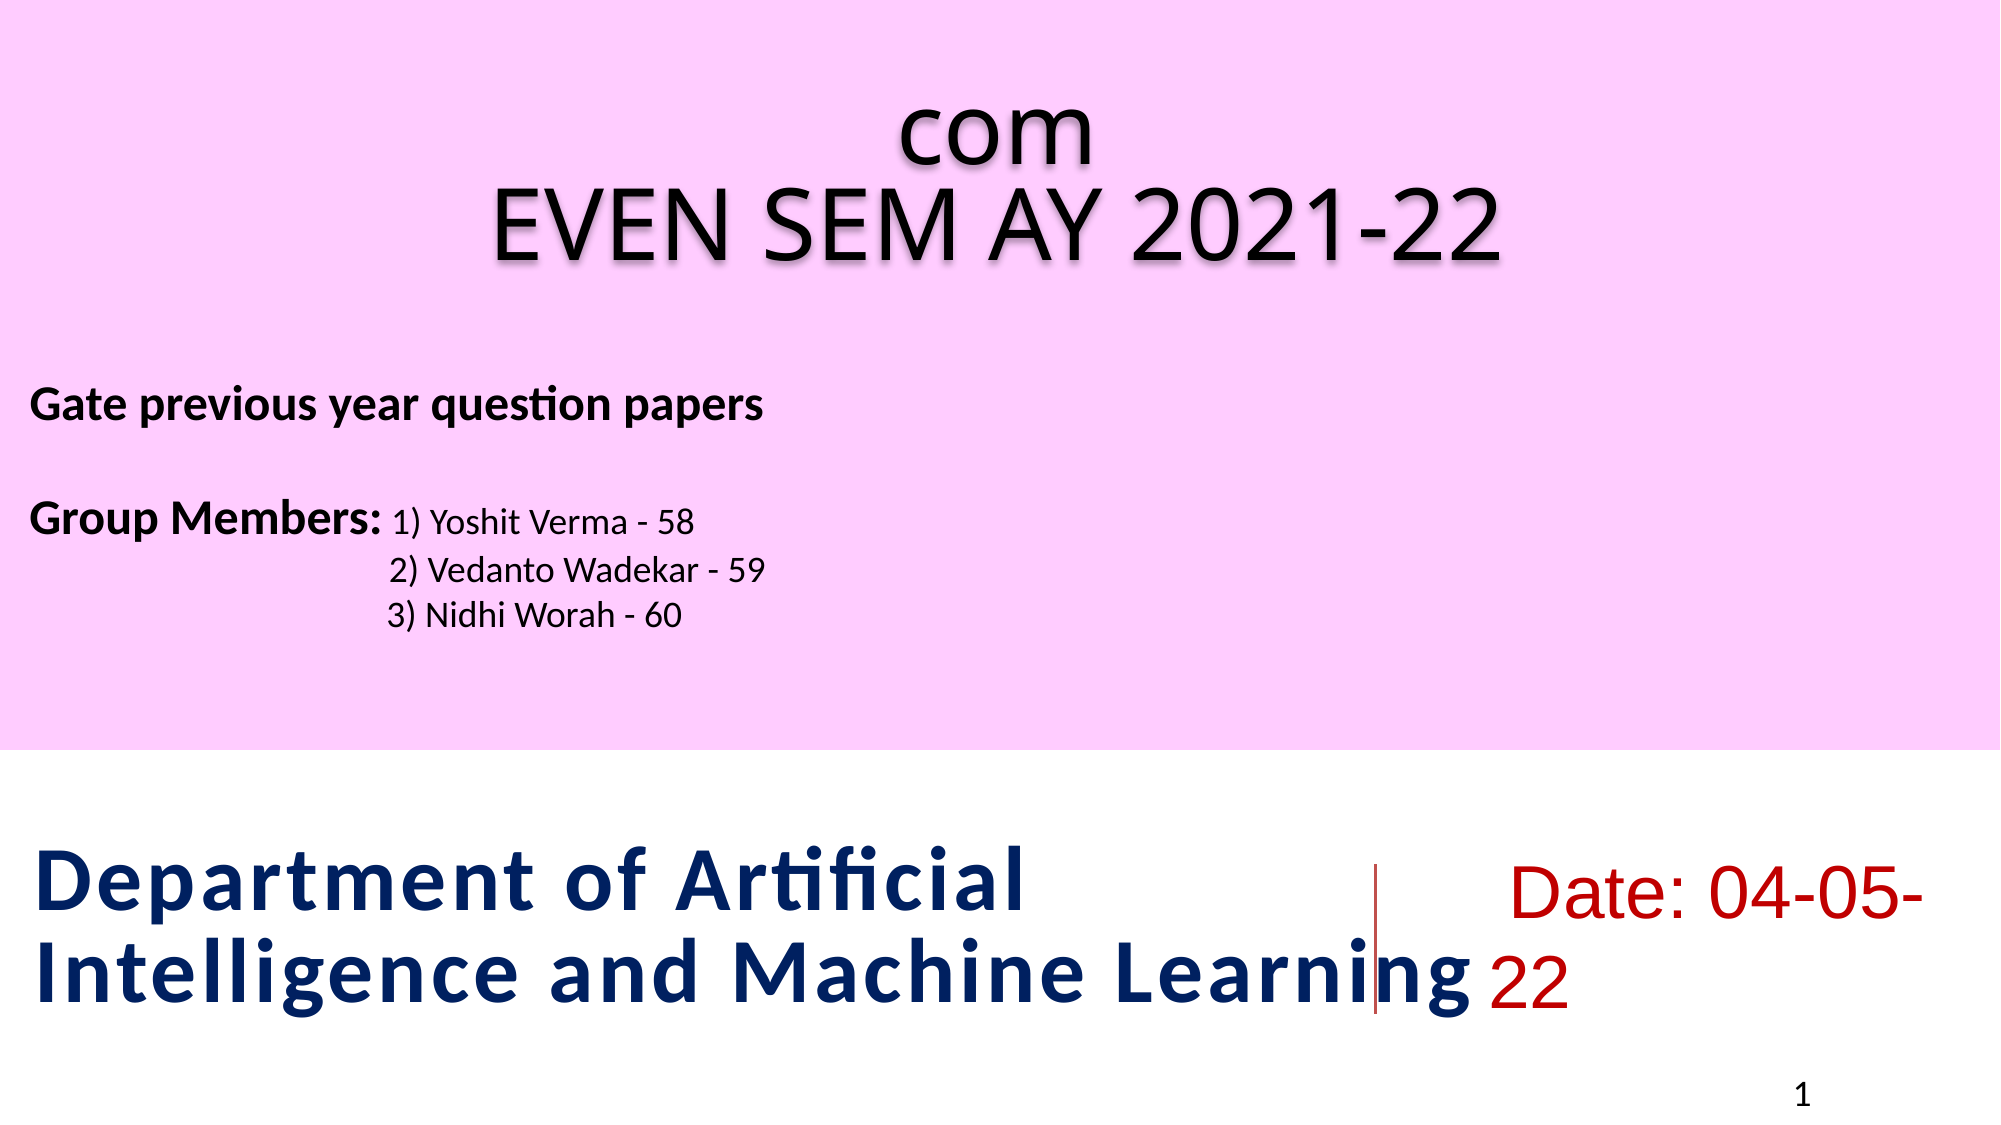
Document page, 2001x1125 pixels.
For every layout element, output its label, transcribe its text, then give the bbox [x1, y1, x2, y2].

slide_number 1 [1777, 1061, 1938, 1107]
subtitle Date: 04-05-22 [1473, 813, 1999, 1054]
text_box Gate previous year question papers [14, 363, 1895, 439]
text_box com EVEN SEM AY 2021-22 [283, 80, 1711, 286]
text_box Group Members: 1) Yoshit Verma - 58 2) Vedanto Wadekar - 59 3) Nidhi Worah - 60 [14, 477, 1794, 733]
title Department of Artificial Intelligence and Machine Learning [16, 813, 1473, 1054]
